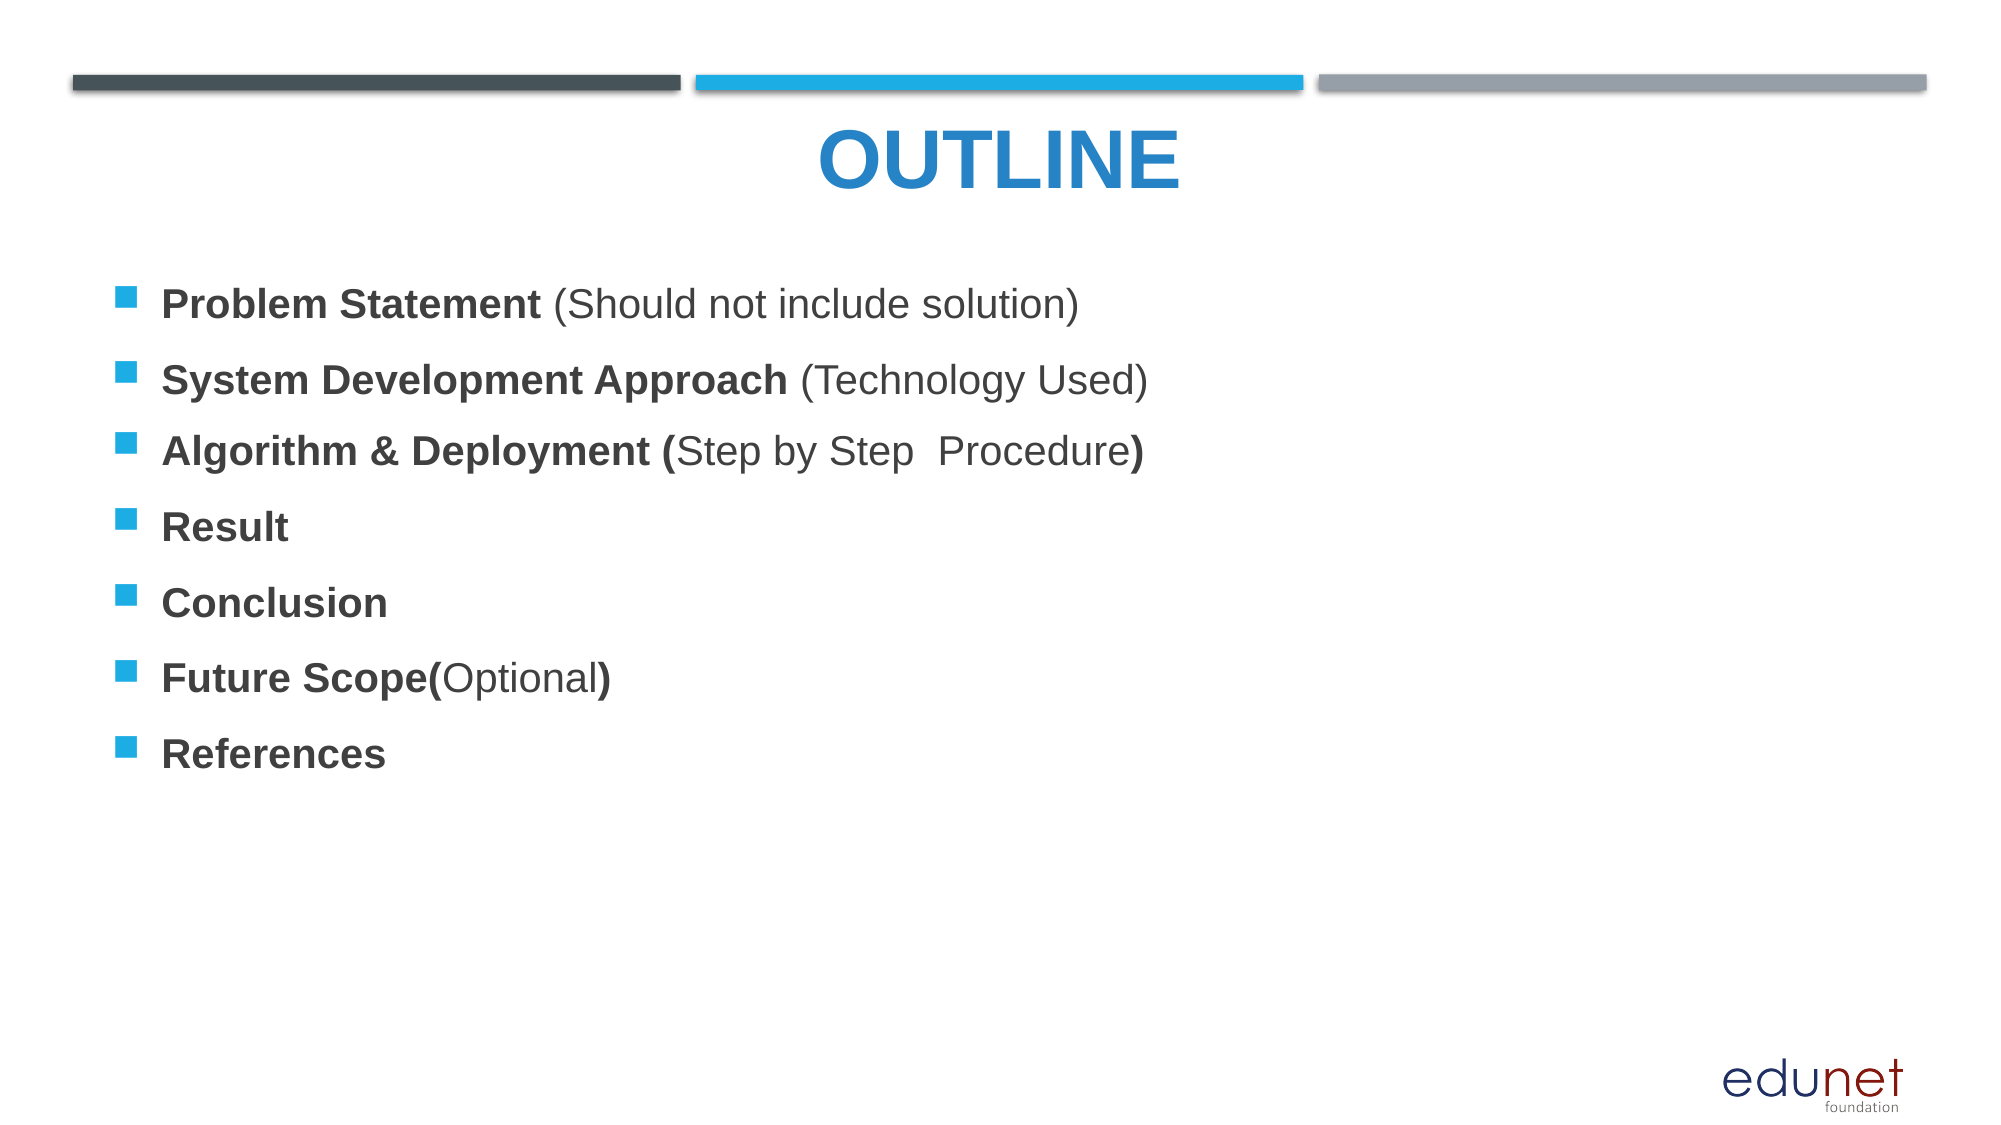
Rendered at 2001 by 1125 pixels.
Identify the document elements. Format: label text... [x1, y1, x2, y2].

title OUTLINE [102, 96, 1898, 188]
list Problem Statement (Should not include solution) System Development Approach (Technology Used) Algorithm & Deployment (Step by Step Procedure) Result Conclusion Future Scope(Optional) References [96, 188, 1904, 937]
picture [1719, 1056, 1905, 1116]
